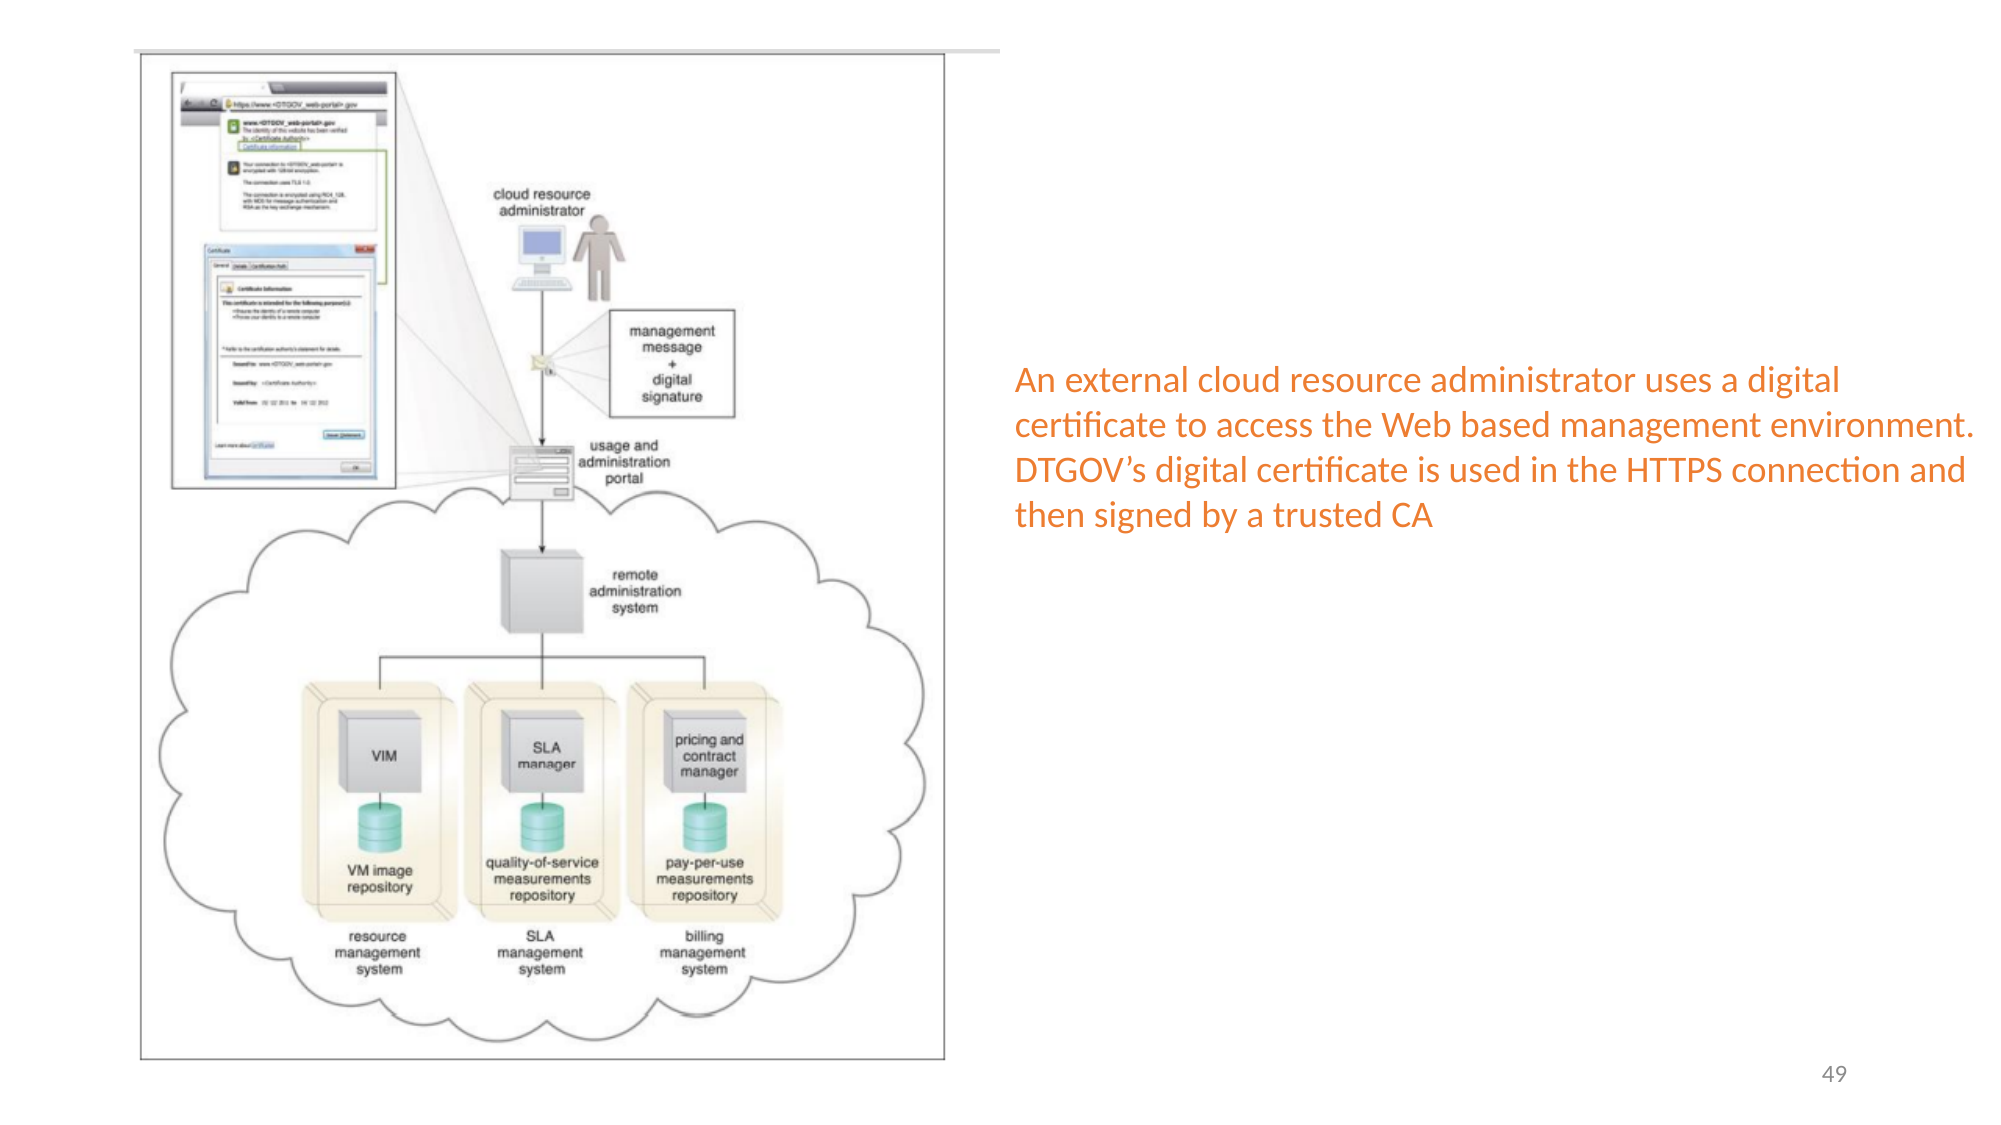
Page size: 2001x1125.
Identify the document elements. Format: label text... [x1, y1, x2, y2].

picture [131, 49, 1001, 1076]
text_box An external cloud resource administrator uses a digital certificate to access the Web based management environment. DTGOV’s digital certificate is used in the HTTPS connection and then signed by a trusted CA [1001, 347, 2000, 543]
slide_number 49 [1412, 1042, 1863, 1103]
